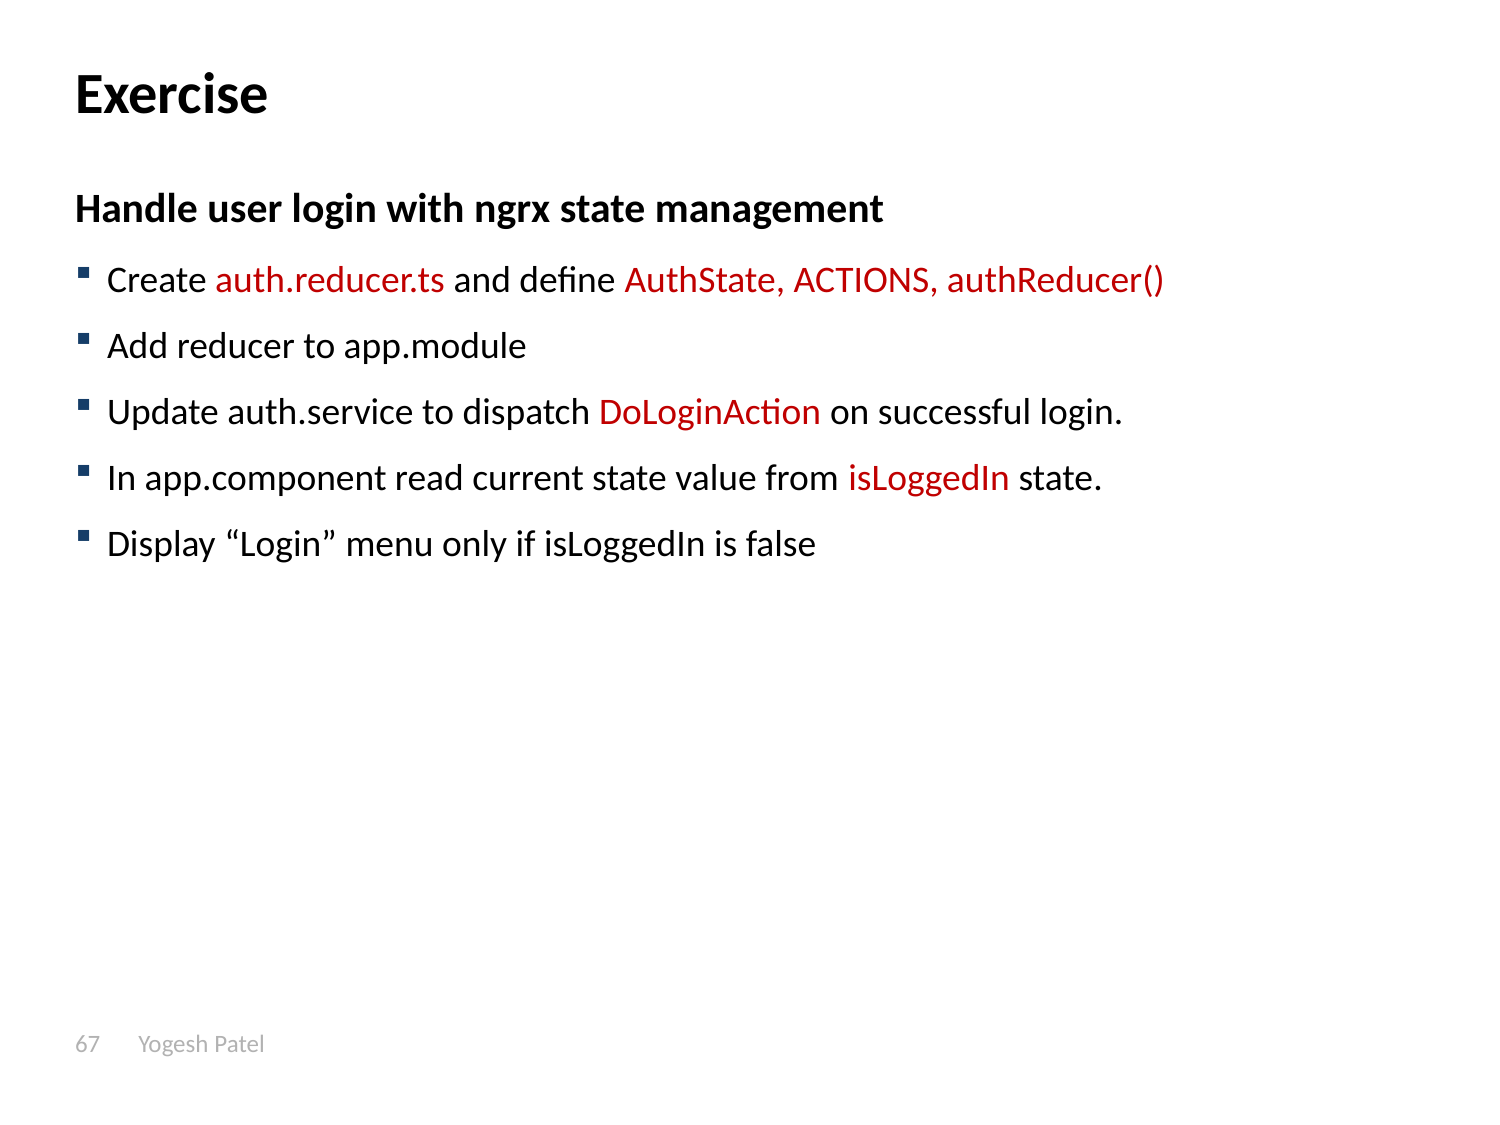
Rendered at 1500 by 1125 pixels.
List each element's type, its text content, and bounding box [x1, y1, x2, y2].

slide_number 67 [75, 1012, 139, 1073]
footer Yogesh Patel [139, 1012, 1157, 1073]
title Exercise [75, 55, 1425, 180]
list Handle user login with ngrx state management [75, 180, 1425, 255]
list Create auth.reducer.ts and define AuthState, ACTIONS, authReducer() Add reducer to app.module Update auth.service to dispatch DoLoginAction on successful login. In app.component read current state value from isLoggedIn state. Display “Login” menu only if isLoggedIn is false [75, 255, 1425, 952]
